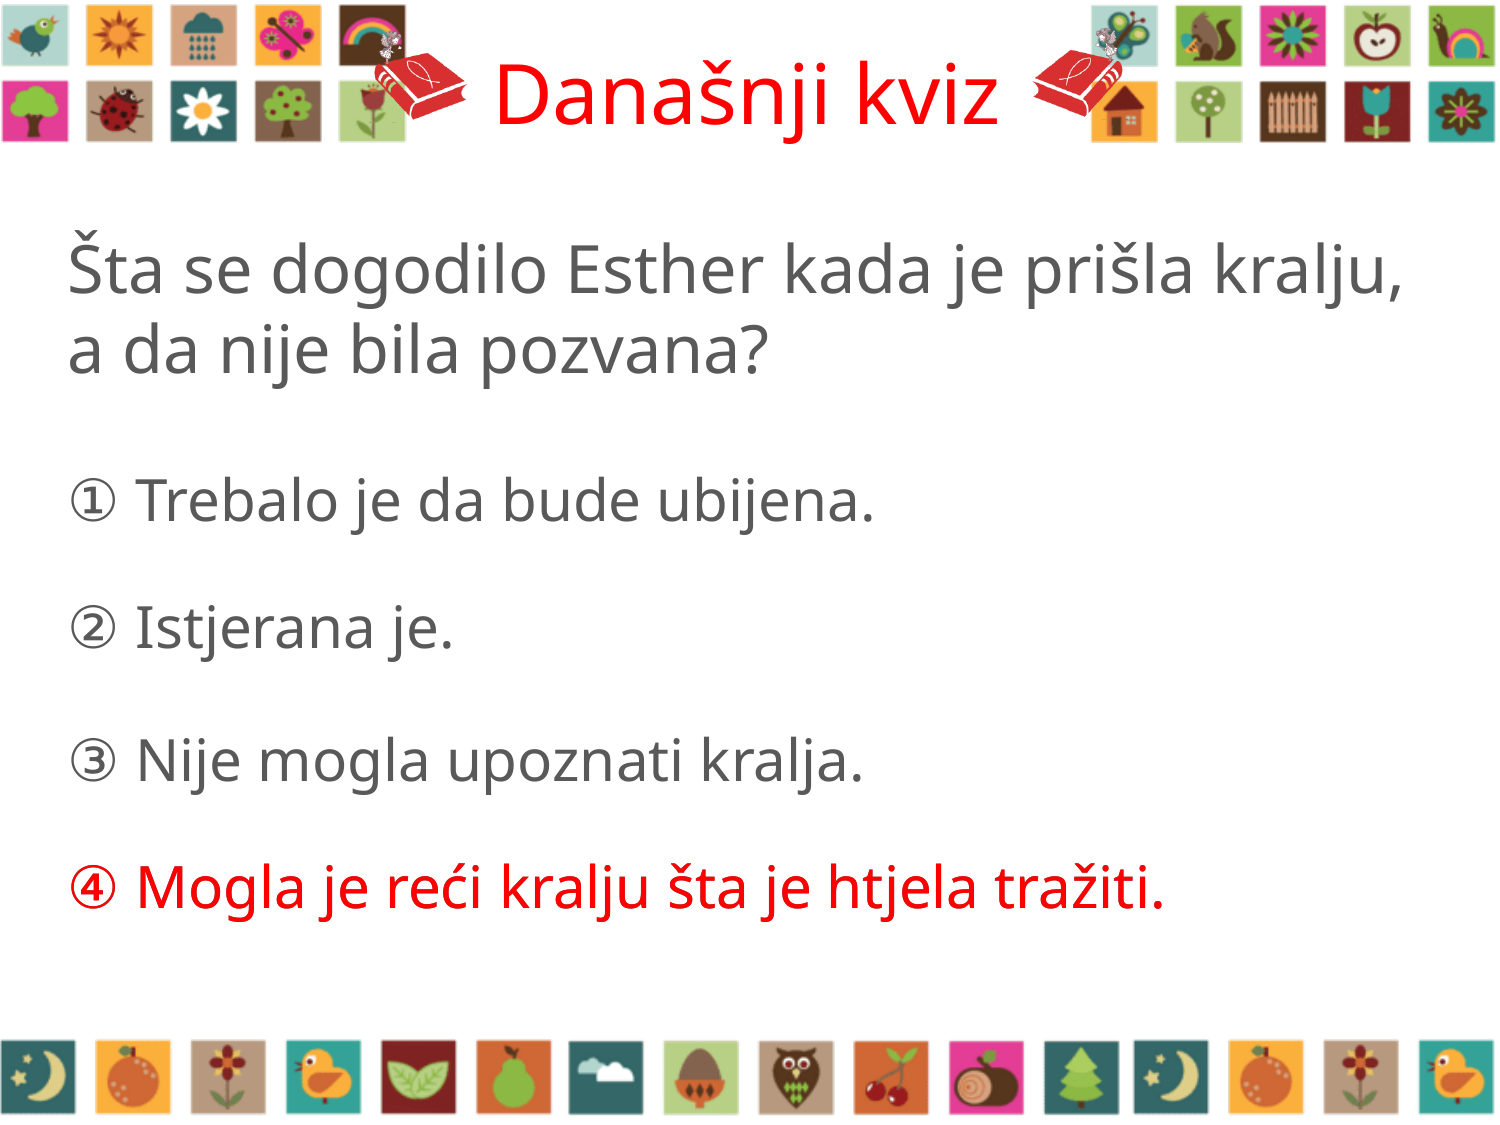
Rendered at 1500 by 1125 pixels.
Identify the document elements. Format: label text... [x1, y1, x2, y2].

picture [1000, 3, 1500, 150]
text_box ③ Nije mogla upoznati kralja. [53, 716, 1483, 801]
text_box ④ Mogla je reći kralju šta je htjela tražiti. [53, 842, 1483, 928]
text_box ② Istjerana je. [53, 582, 1436, 668]
text_box Šta se dogodilo Esther kada je prišla kralju, a da nije bila pozvana? [53, 219, 1436, 395]
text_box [0, 1028, 1500, 1118]
text_box ① Trebalo je da bude ubijena. [53, 456, 1436, 541]
picture [0, 3, 499, 150]
text_box Današnji kviz [424, 33, 1078, 149]
